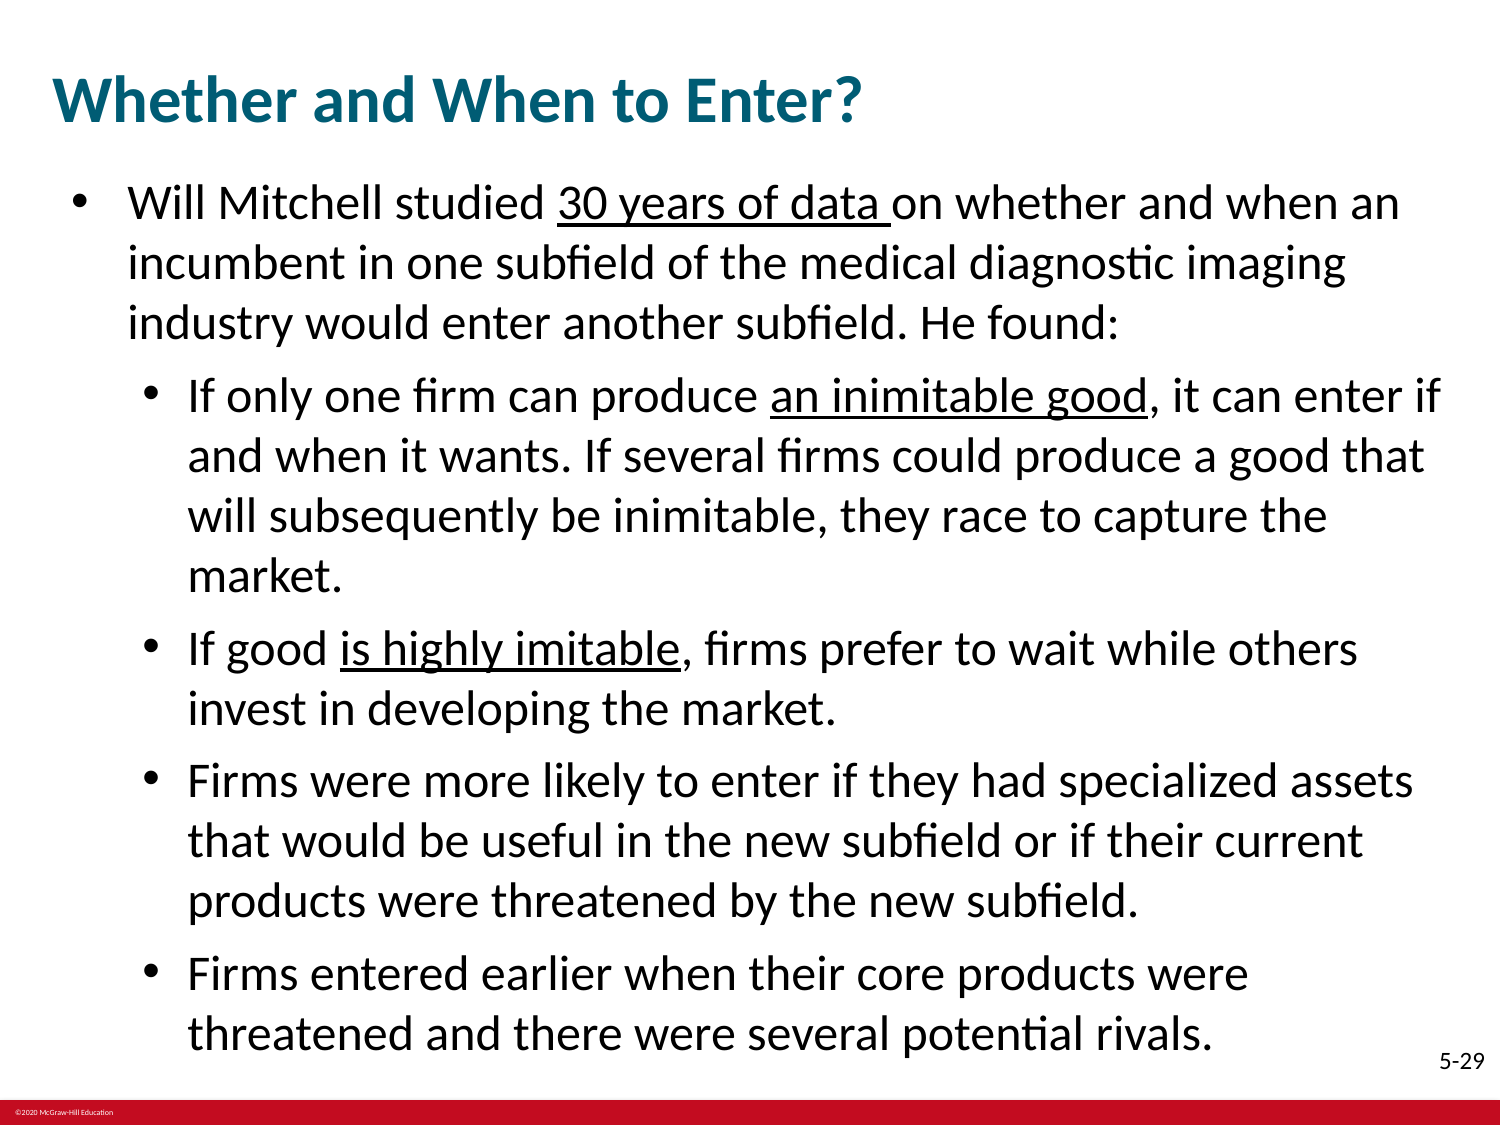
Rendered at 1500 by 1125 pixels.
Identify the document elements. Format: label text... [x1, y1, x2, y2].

title Whether and When to Enter? [37, 24, 1465, 162]
list Will Mitchell studied 30 years of data on whether and when an incumbent in one subfield of the medical diagnostic imaging industry would enter another subfield. He found: If only one firm can produce an inimitable good, it can enter if and when it wants. If several firms could produce a good that will subsequently be inimitable, they race to capture the market. If good is highly imitable, firms prefer to wait while others invest in developing the market. Firms were more likely to enter if they had specialized assets that would be useful in the new subfield or if their current products were threatened by the new subfield. Firms entered earlier when their core products were threatened and there were several potential rivals. [37, 162, 1475, 1063]
